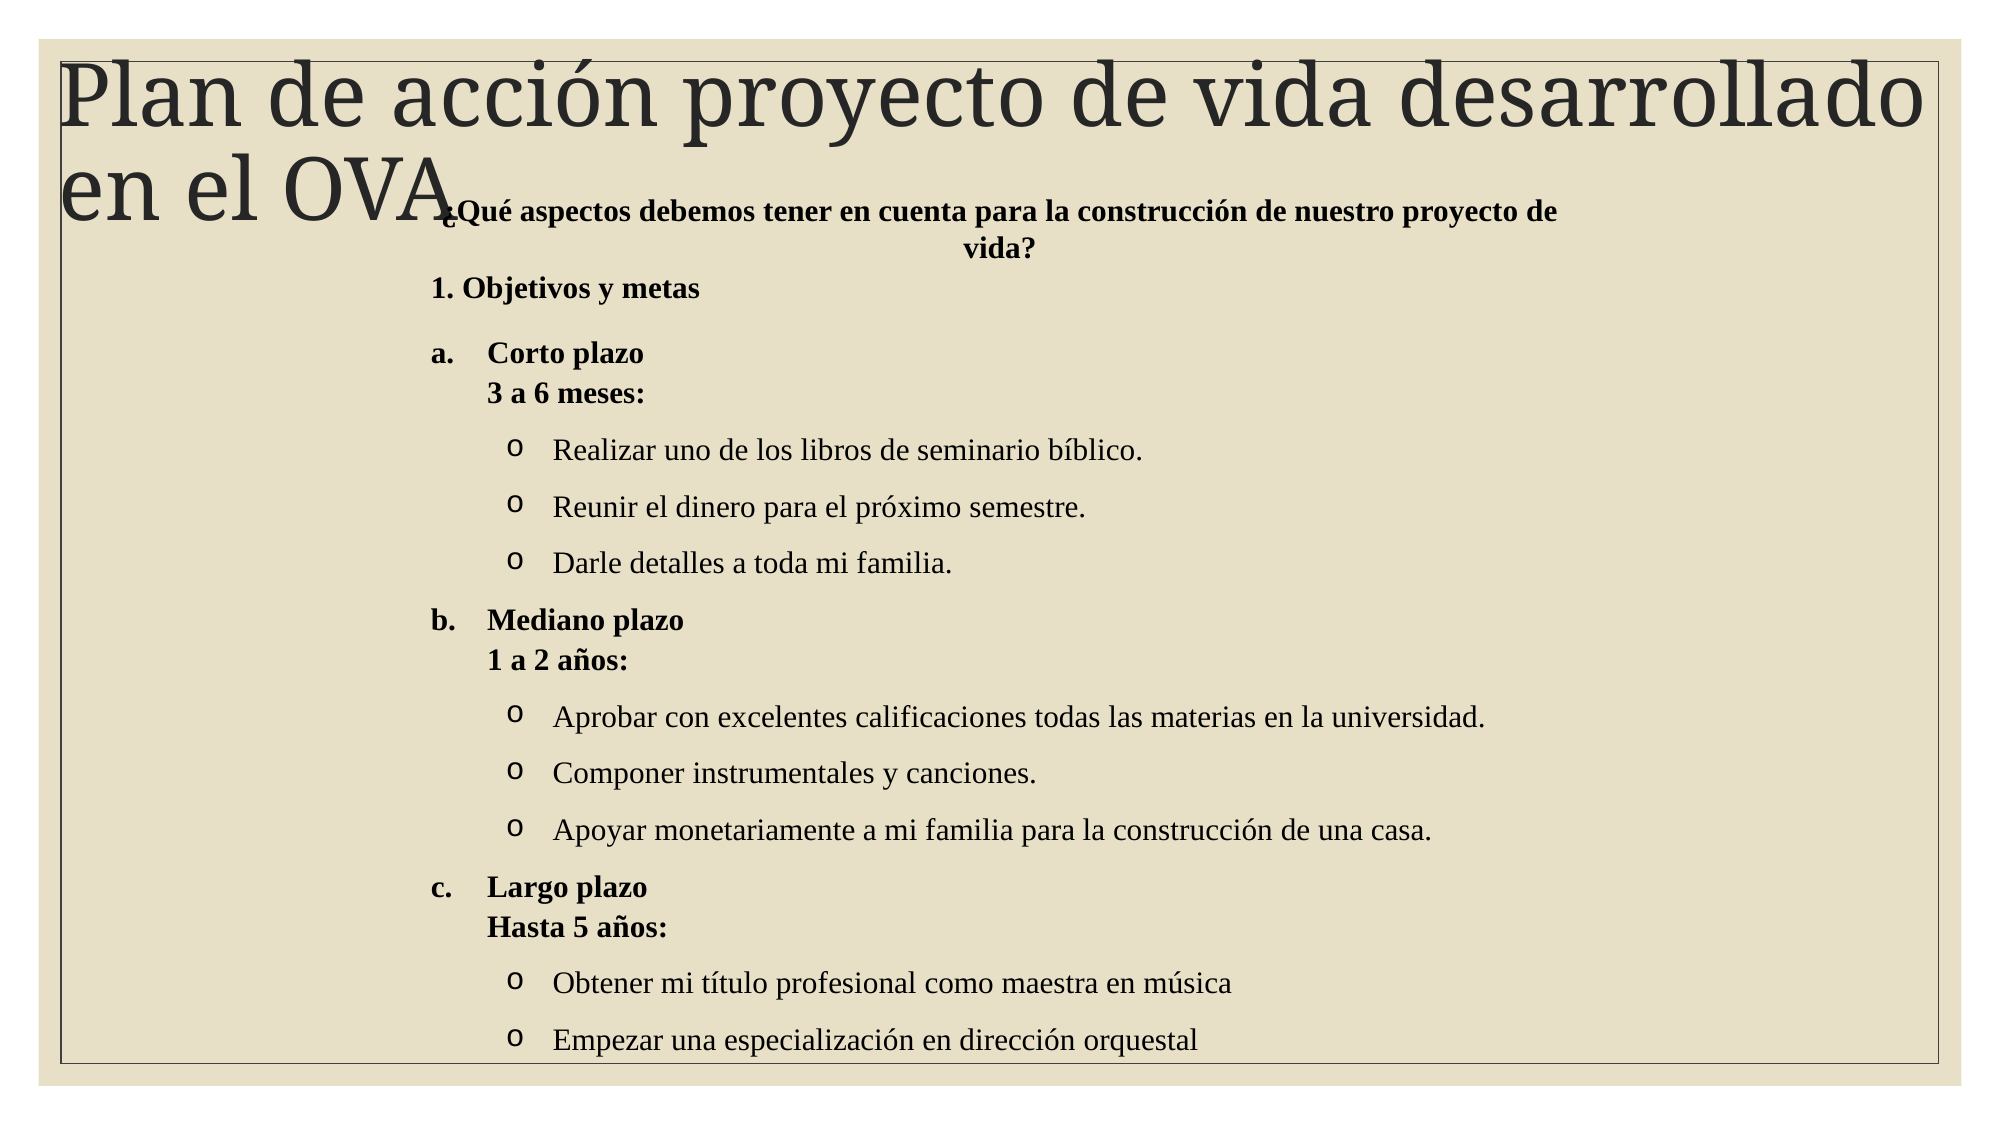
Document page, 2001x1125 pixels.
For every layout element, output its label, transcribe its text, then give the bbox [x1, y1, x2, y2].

text_box ¿Qué aspectos debemos tener en cuenta para la construcción de nuestro proyecto de vida? 1. Objetivos y metas Corto plazo 3 a 6 meses: Realizar uno de los libros de seminario bíblico. Reunir el dinero para el próximo semestre. Darle detalles a toda mi familia. Mediano plazo 1 a 2 años: Aprobar con excelentes calificaciones todas las materias en la universidad. Componer instrumentales y canciones. Apoyar monetariamente a mi familia para la construcción de una casa. Largo plazo Hasta 5 años: Obtener mi título profesional como maestra en música Empezar una especialización en dirección orquestal [416, 182, 1584, 1065]
title Plan de acción proyecto de vida desarrollado en el OVA [43, 0, 2000, 291]
